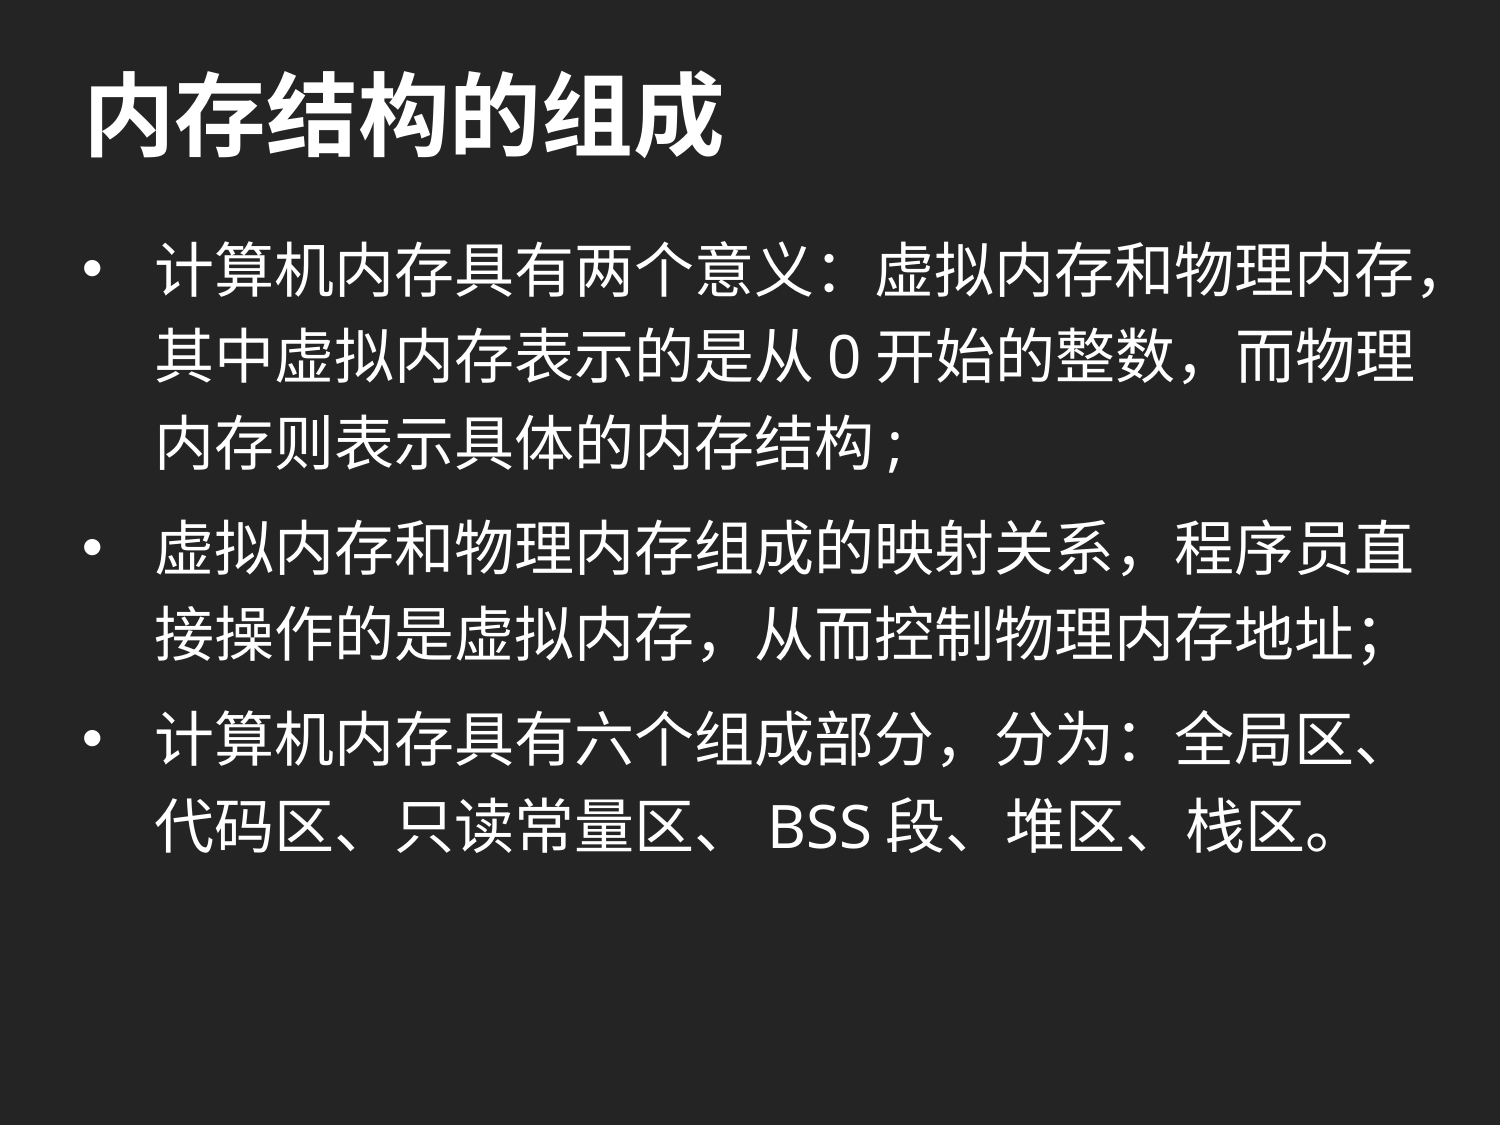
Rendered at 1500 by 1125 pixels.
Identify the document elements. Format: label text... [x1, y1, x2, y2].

title 内存结构的组成 [68, 35, 1432, 192]
list 计算机内存具有两个意义：虚拟内存和物理内存，其中虚拟内存表示的是从0开始的整数，而物理内存则表示具体的内存结构; 虚拟内存和物理内存组成的映射关系，程序员直接操作的是虚拟内存，从而控制物理内存地址； 计算机内存具有六个组成部分，分为：全局区、代码区、只读常量区、BSS段、堆区、栈区。 [66, 210, 1433, 1044]
